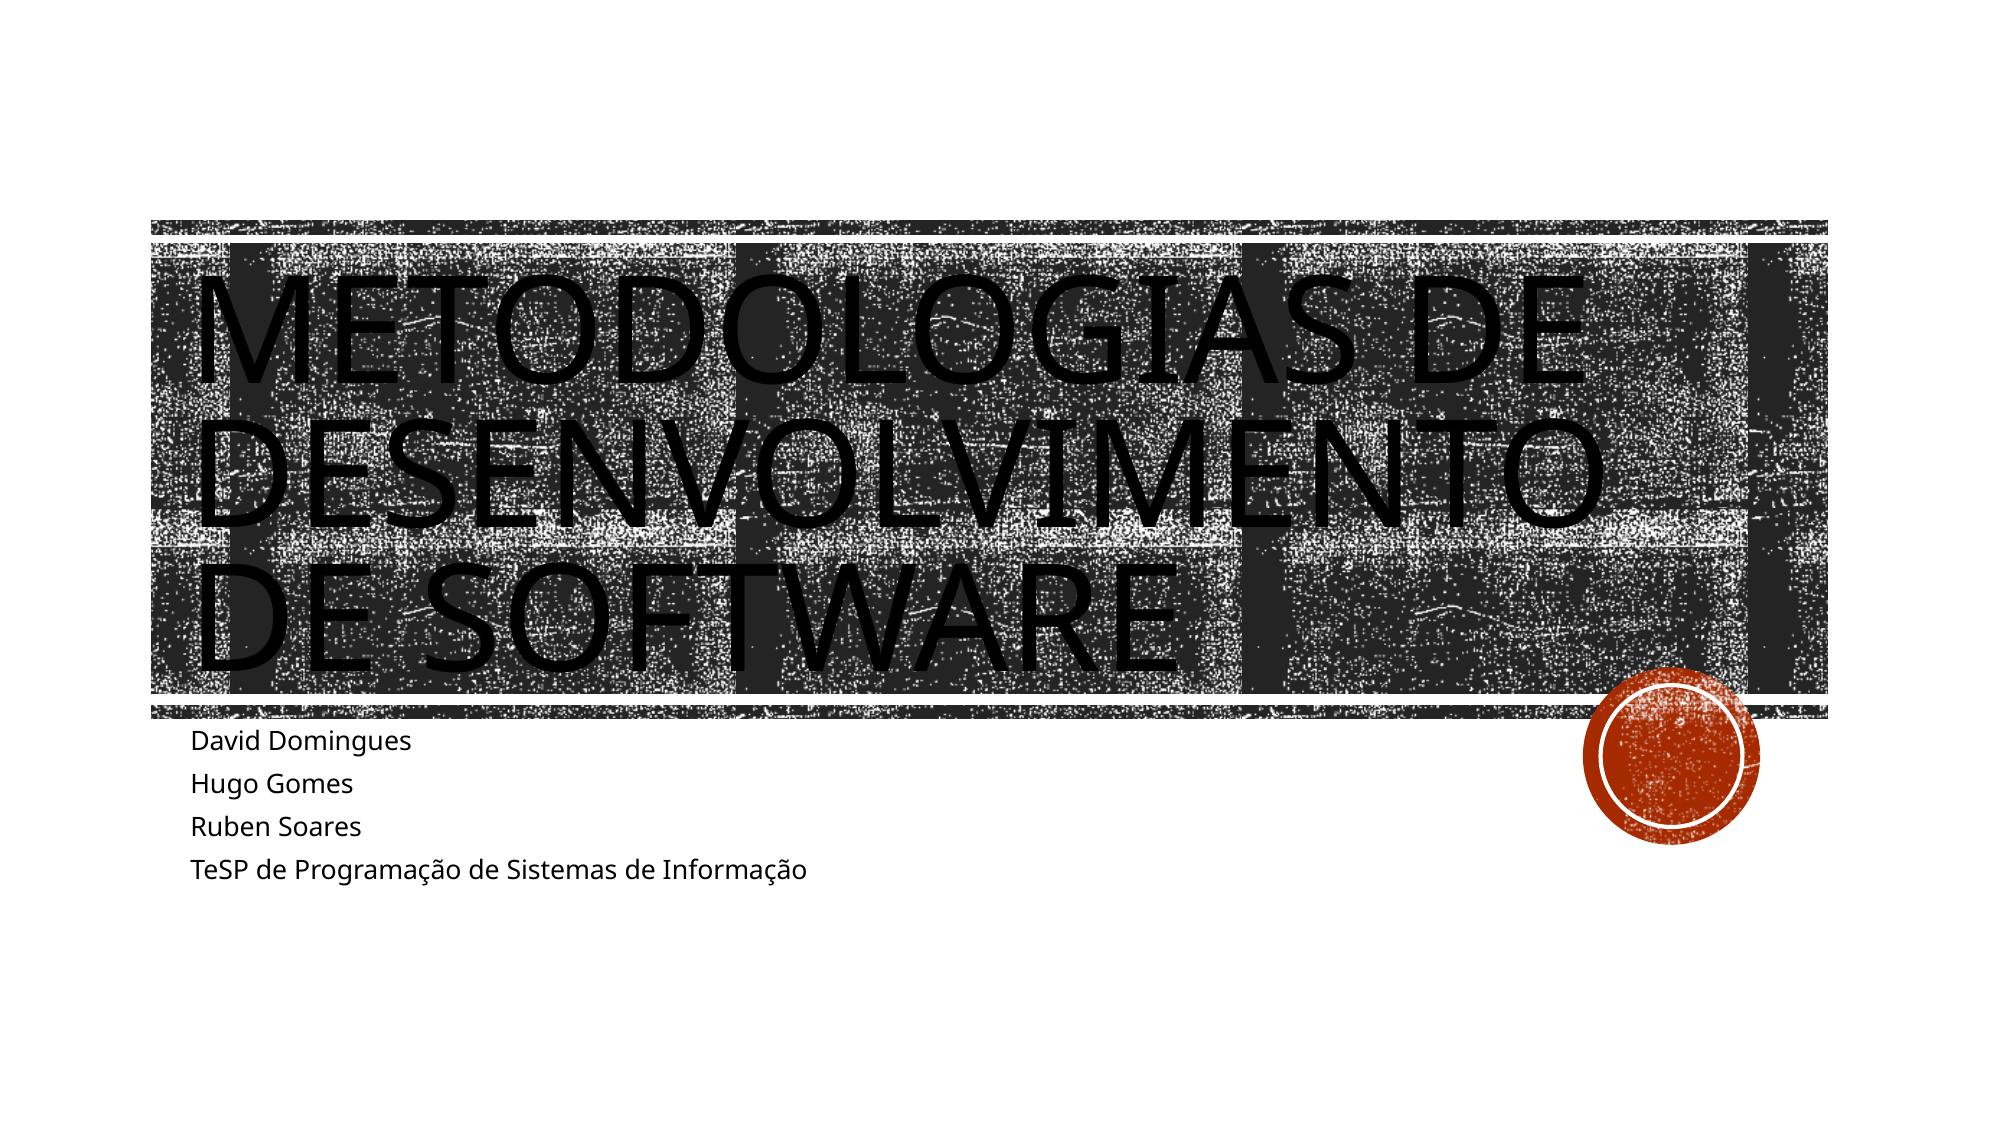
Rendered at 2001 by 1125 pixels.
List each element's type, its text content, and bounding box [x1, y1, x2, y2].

title Metodologias de desenvolvimento de software [172, 234, 1808, 733]
subtitle David Domingues Hugo Gomes Ruben Soares TeSP de Programação de Sistemas de Informação [175, 720, 1470, 896]
